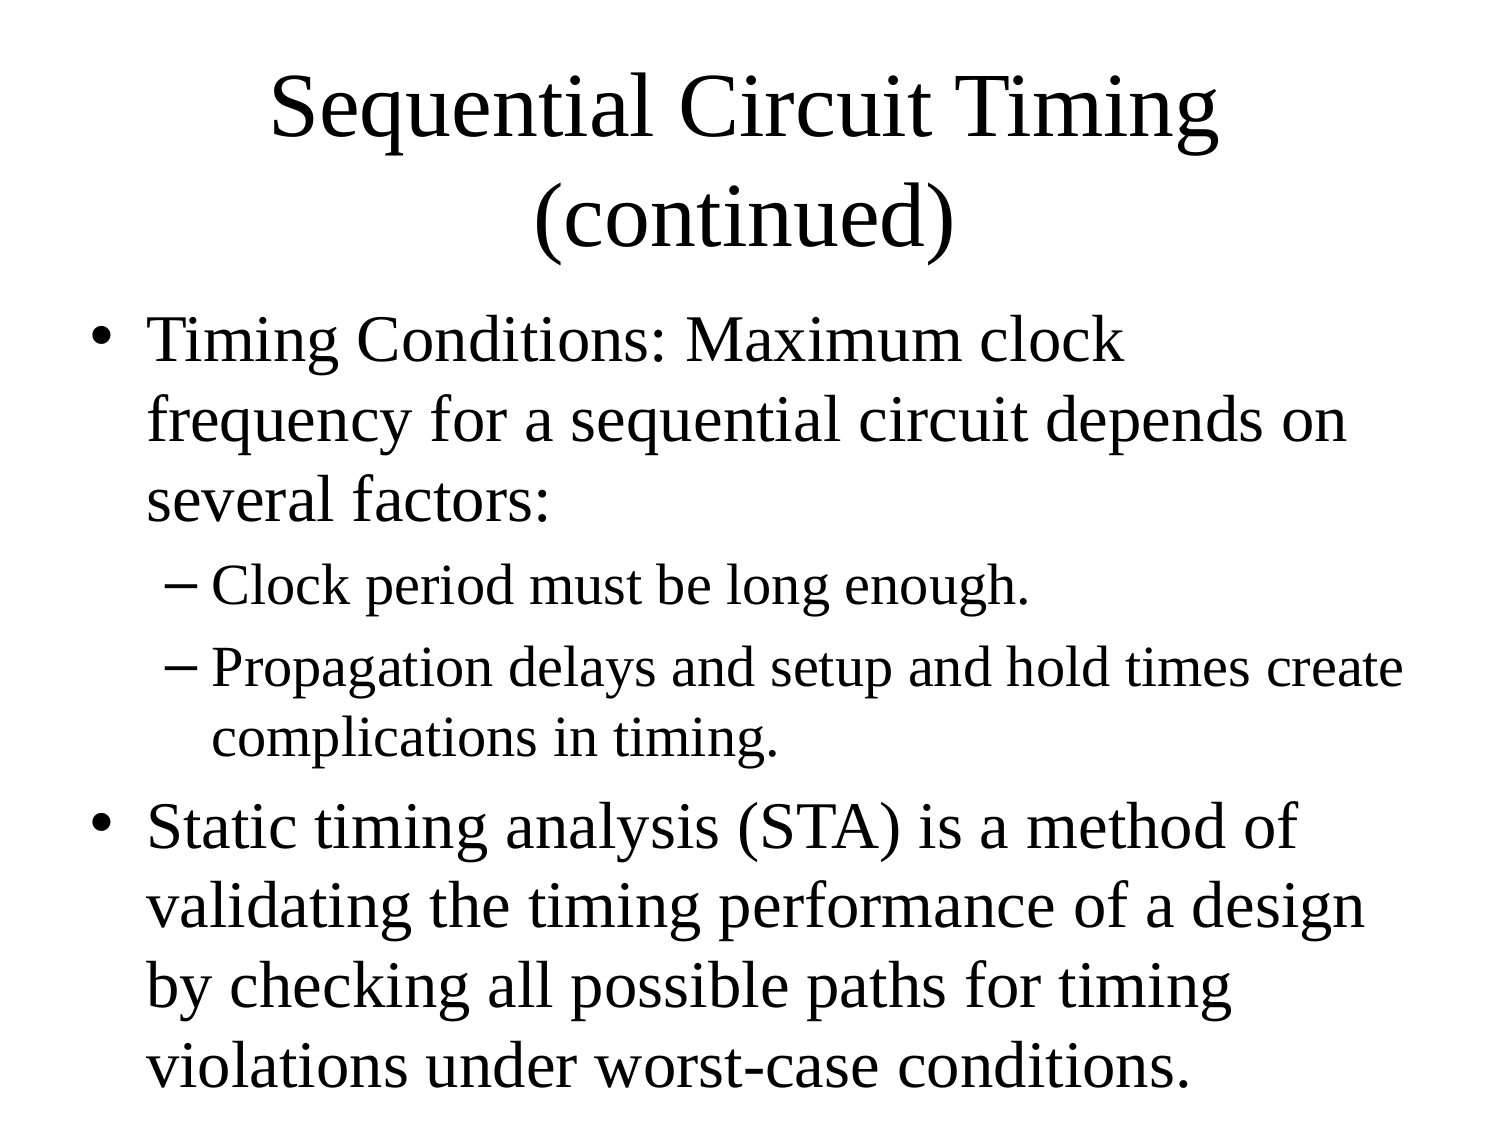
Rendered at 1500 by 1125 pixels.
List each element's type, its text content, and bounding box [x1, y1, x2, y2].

text_box Sequential Circuit Timing (continued) [70, 37, 1421, 225]
text_box Timing Conditions: Maximum clock frequency for a sequential circuit depends on several factors: Clock period must be long enough. Propagation delays and setup and hold times create complications in timing. Static timing analysis (STA) is a method of validating the timing performance of a design by checking all possible paths for timing violations under worst‑case conditions. [74, 287, 1425, 1008]
